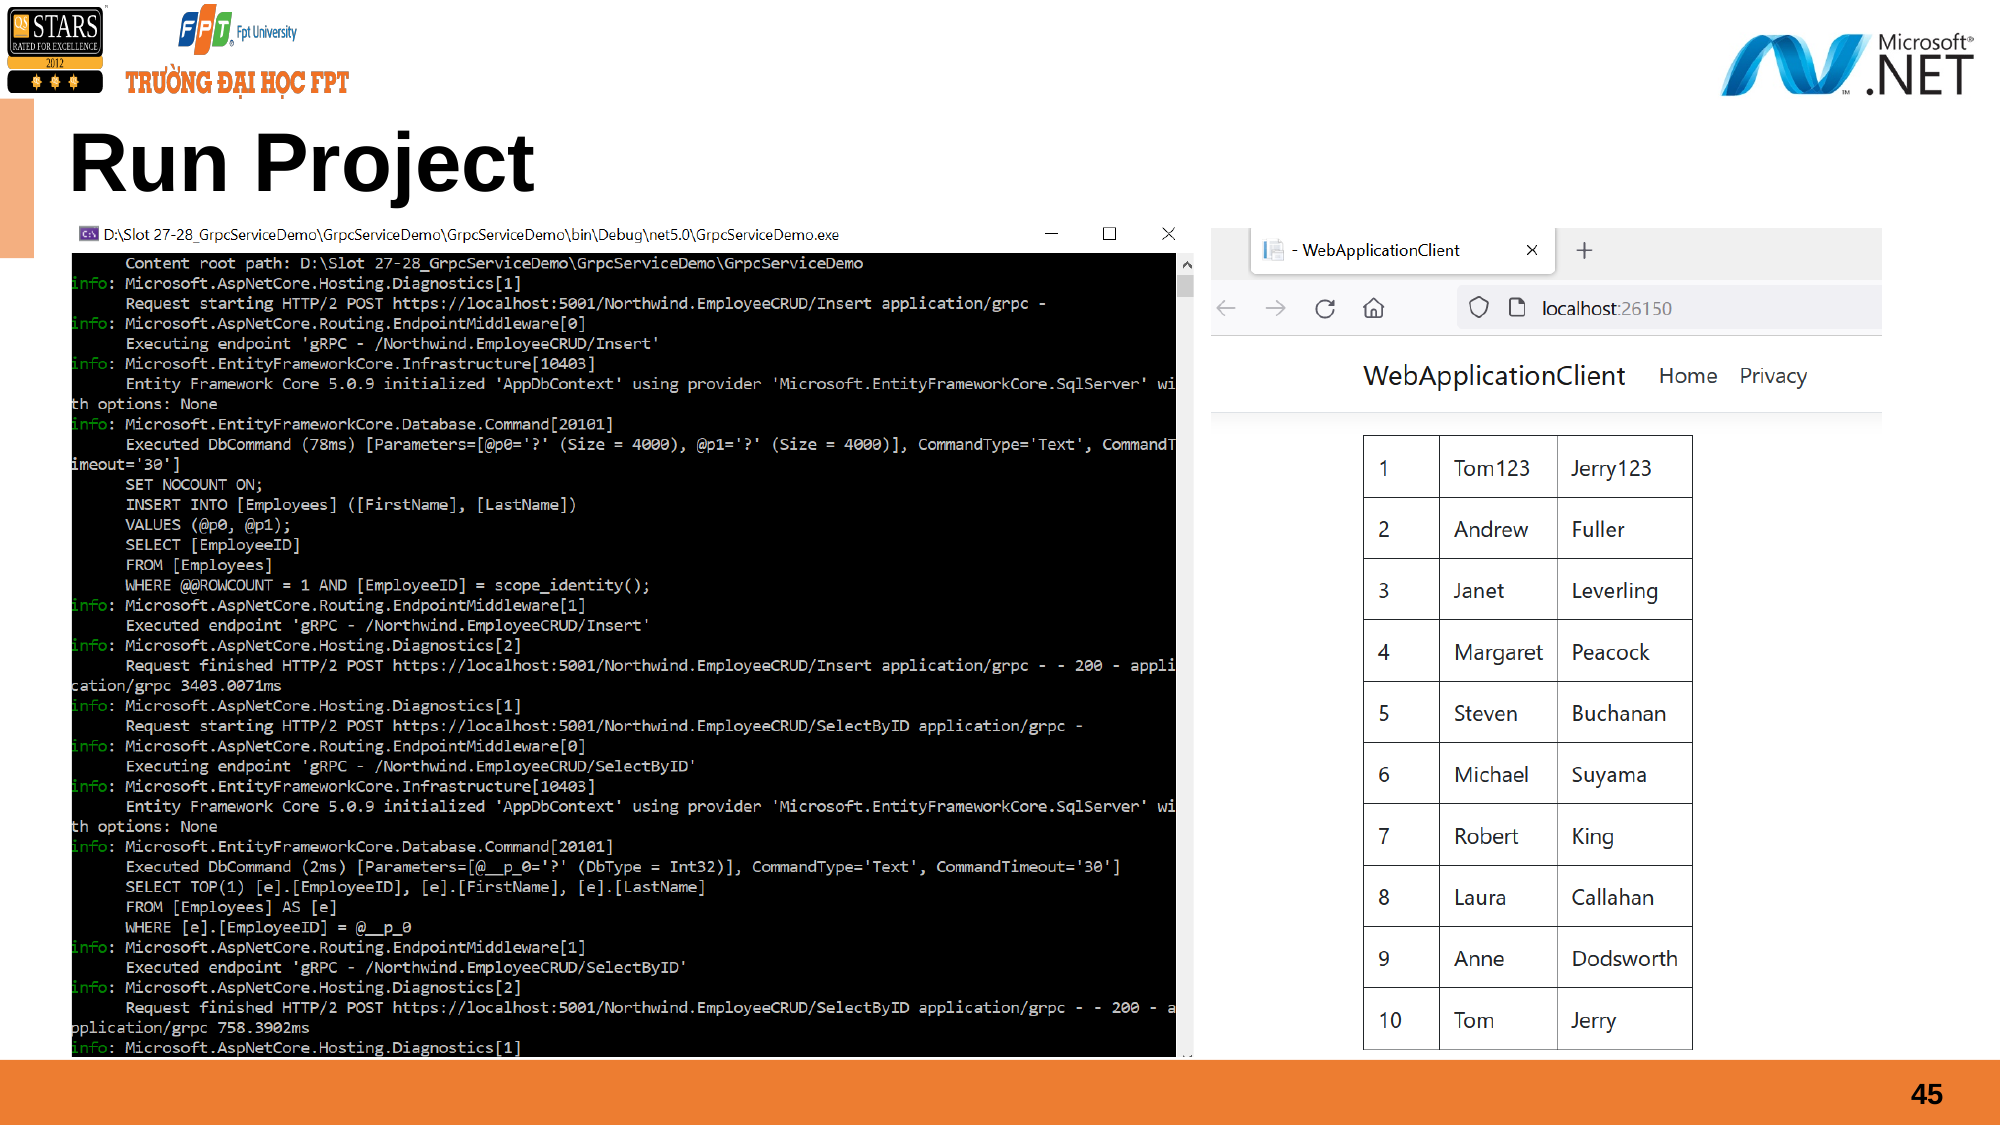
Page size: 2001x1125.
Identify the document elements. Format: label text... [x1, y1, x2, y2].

title Run Project [53, 111, 2000, 218]
picture [7, 4, 349, 99]
picture [71, 217, 1194, 1057]
slide_number 45 [1508, 1063, 1959, 1123]
picture [1685, 0, 2001, 129]
picture [1211, 228, 1882, 1050]
